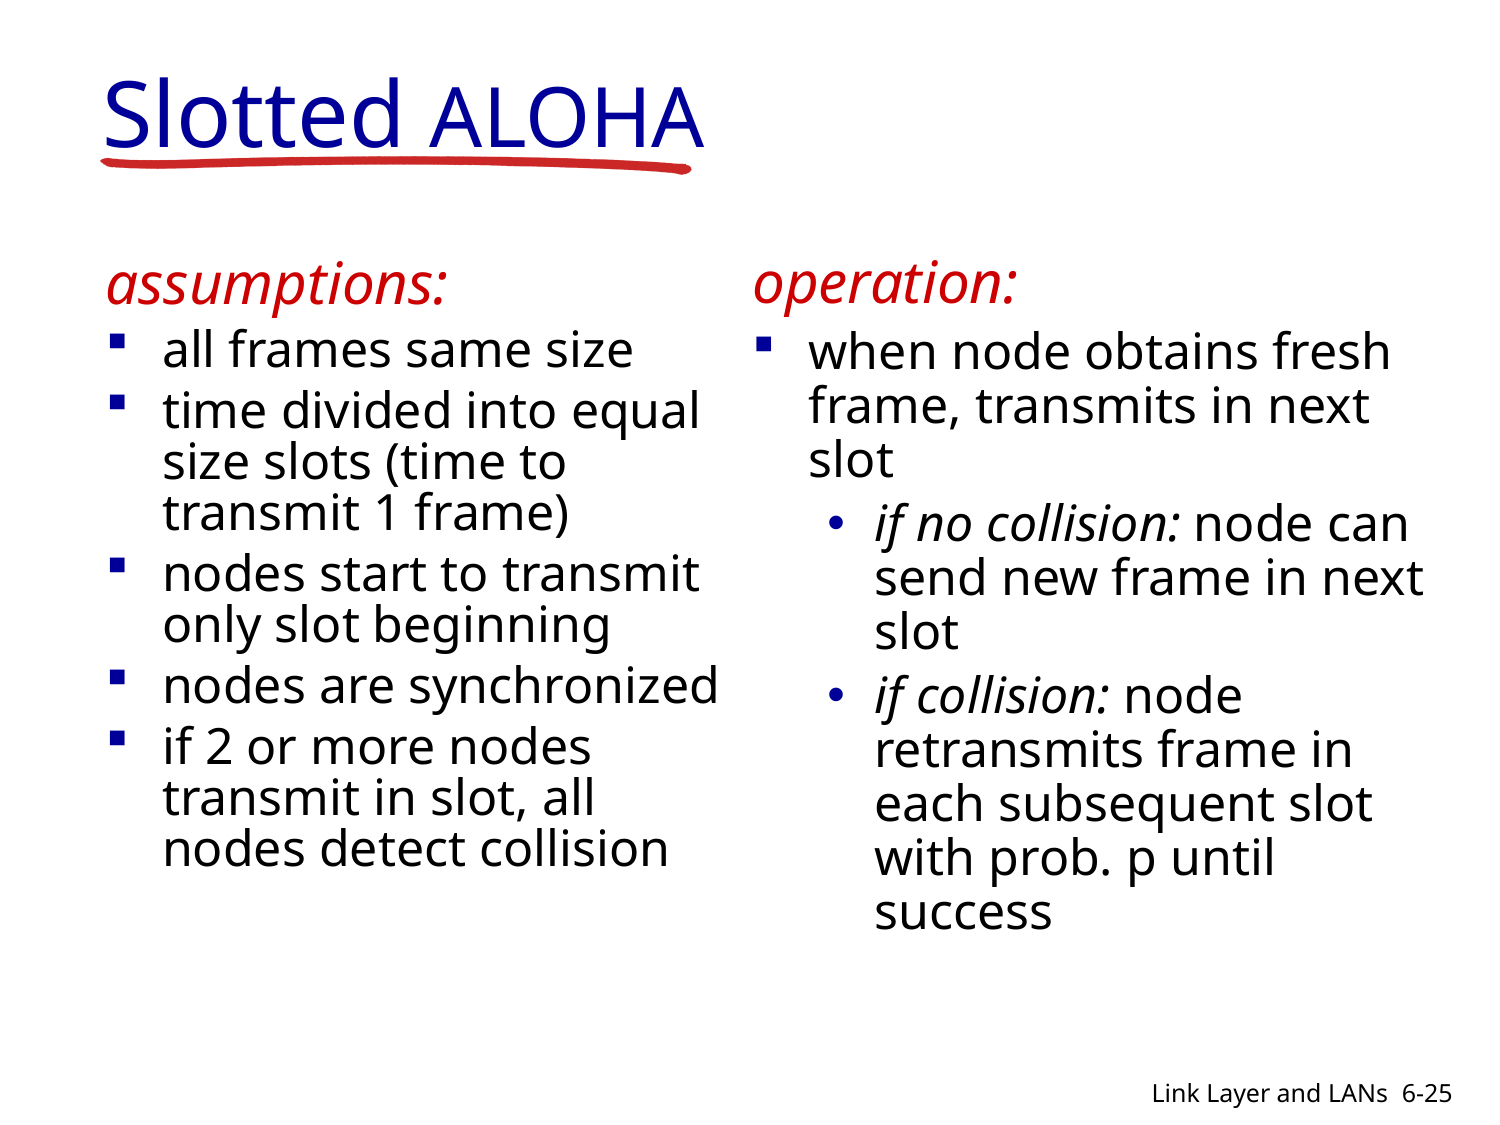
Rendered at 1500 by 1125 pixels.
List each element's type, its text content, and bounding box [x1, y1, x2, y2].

list operation: when node obtains fresh frame, transmits in next slot if no collision: node can send new frame in next slot if collision: node retransmits frame in each subsequent slot with prob. p until success [737, 246, 1449, 1009]
picture [97, 150, 698, 180]
slide_number 6-25 [1387, 1069, 1478, 1115]
title Slotted ALOHA [87, 17, 901, 205]
footer Link Layer and LANs [1045, 1069, 1404, 1110]
list assumptions: all frames same size time divided into equal size slots (time to transmit 1 frame) nodes start to transmit only slot beginning nodes are synchronized if 2 or more nodes transmit in slot, all nodes detect collision [90, 249, 746, 1013]
